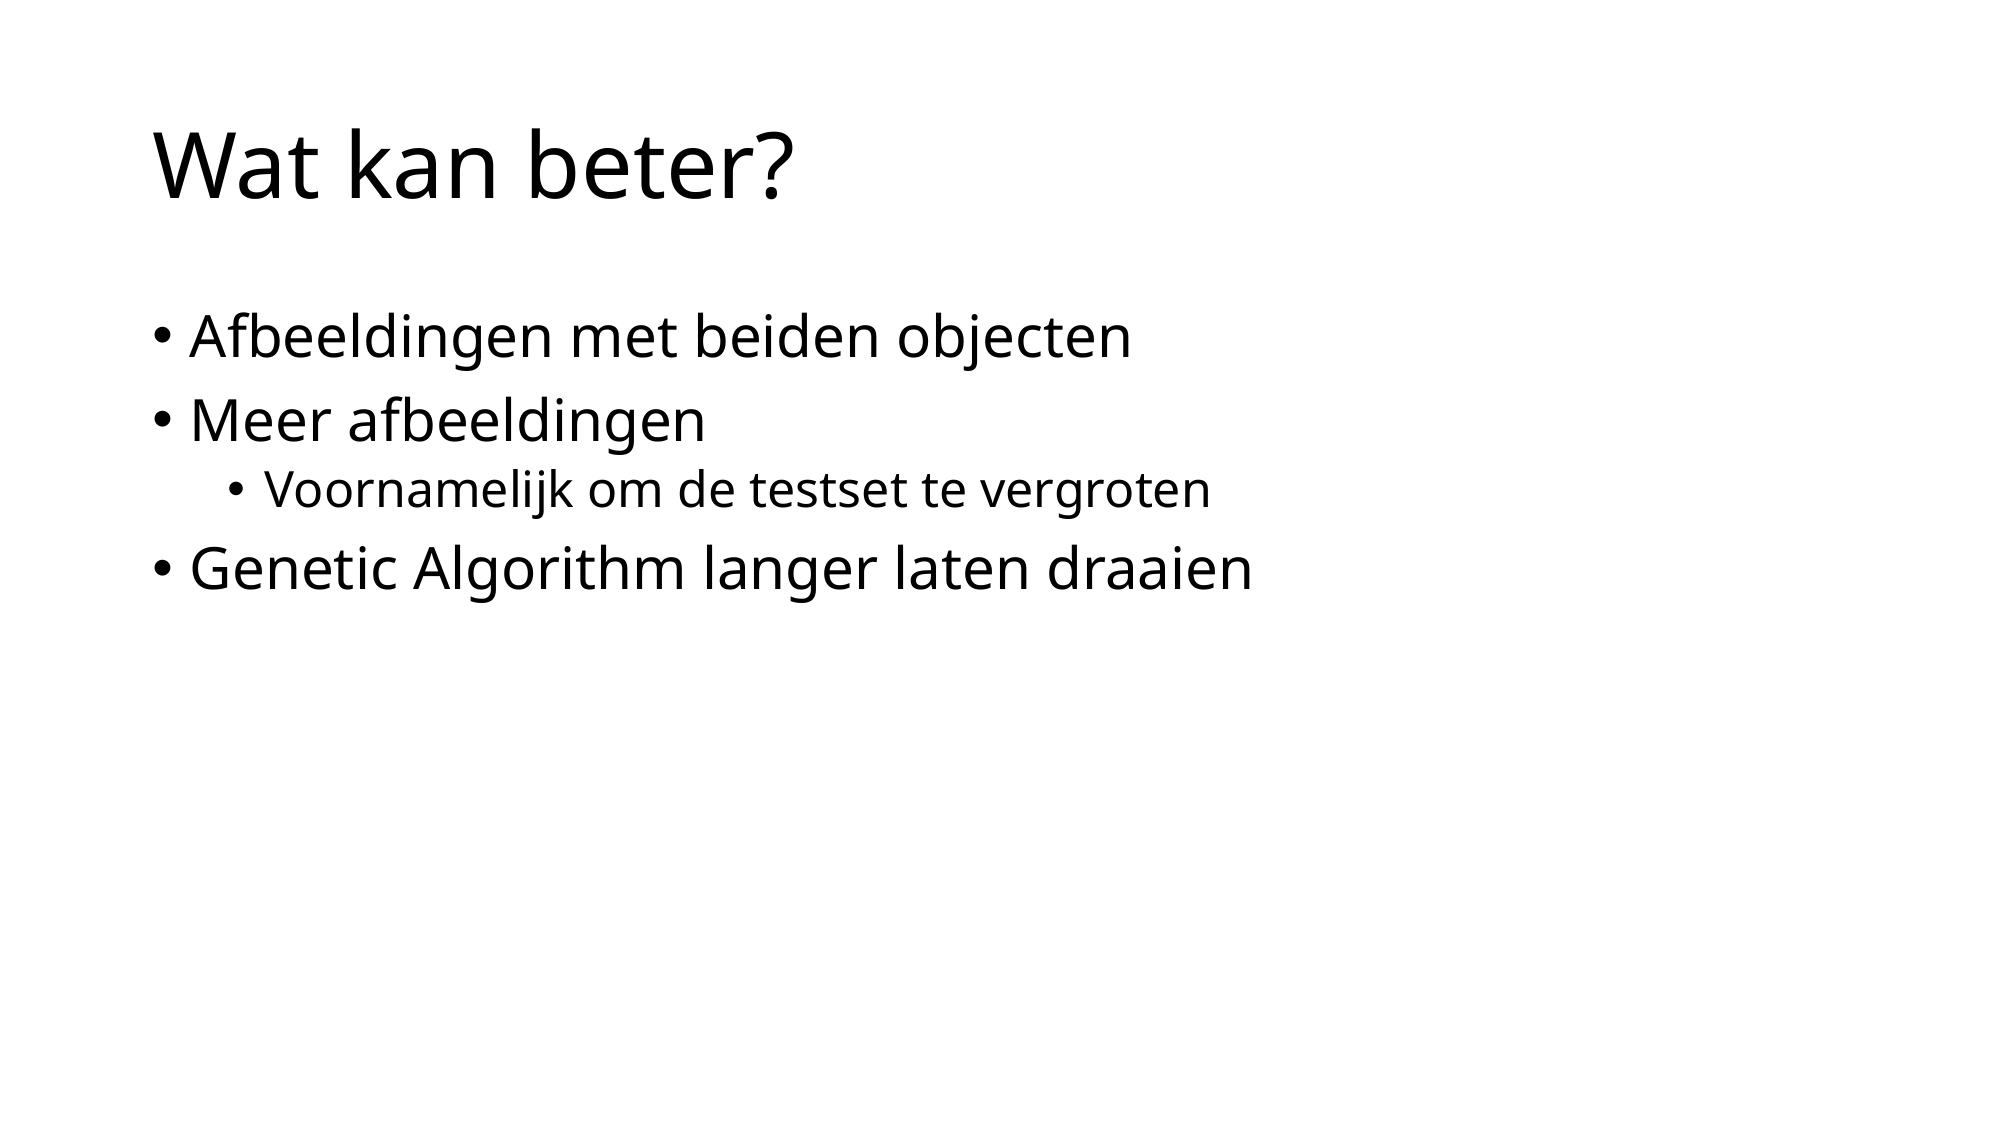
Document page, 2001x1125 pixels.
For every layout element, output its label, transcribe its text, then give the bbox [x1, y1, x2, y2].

list Afbeeldingen met beiden objecten Meer afbeeldingen Voornamelijk om de testset te vergroten Genetic Algorithm langer laten draaien [137, 299, 1863, 1014]
title Wat kan beter? [137, 59, 1863, 278]
